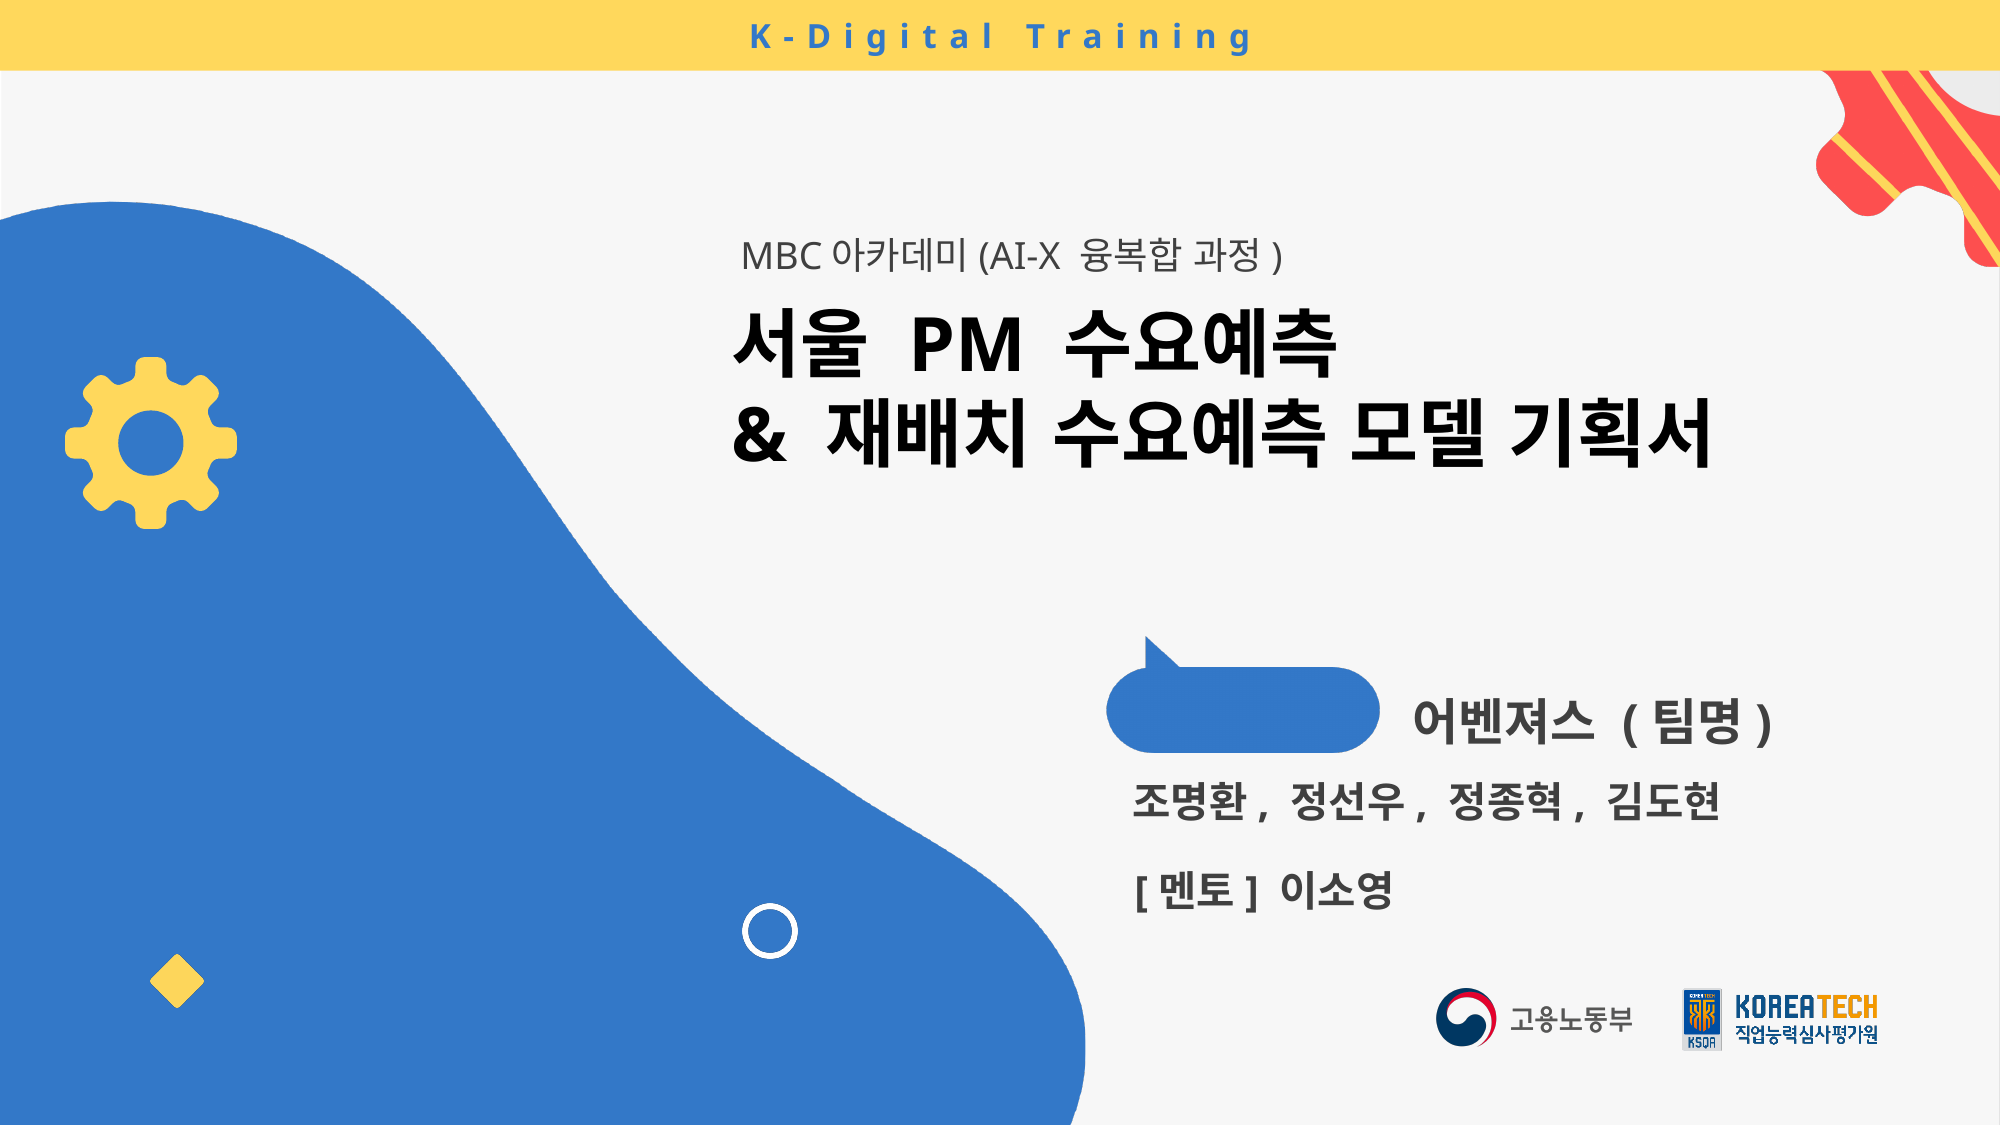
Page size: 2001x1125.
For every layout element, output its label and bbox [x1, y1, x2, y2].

picture [0, 0, 2000, 1125]
text_box [1086, 224, 1884, 479]
text_box [1436, 988, 1877, 1051]
text_box [64, 357, 237, 529]
text_box [1106, 636, 1966, 906]
